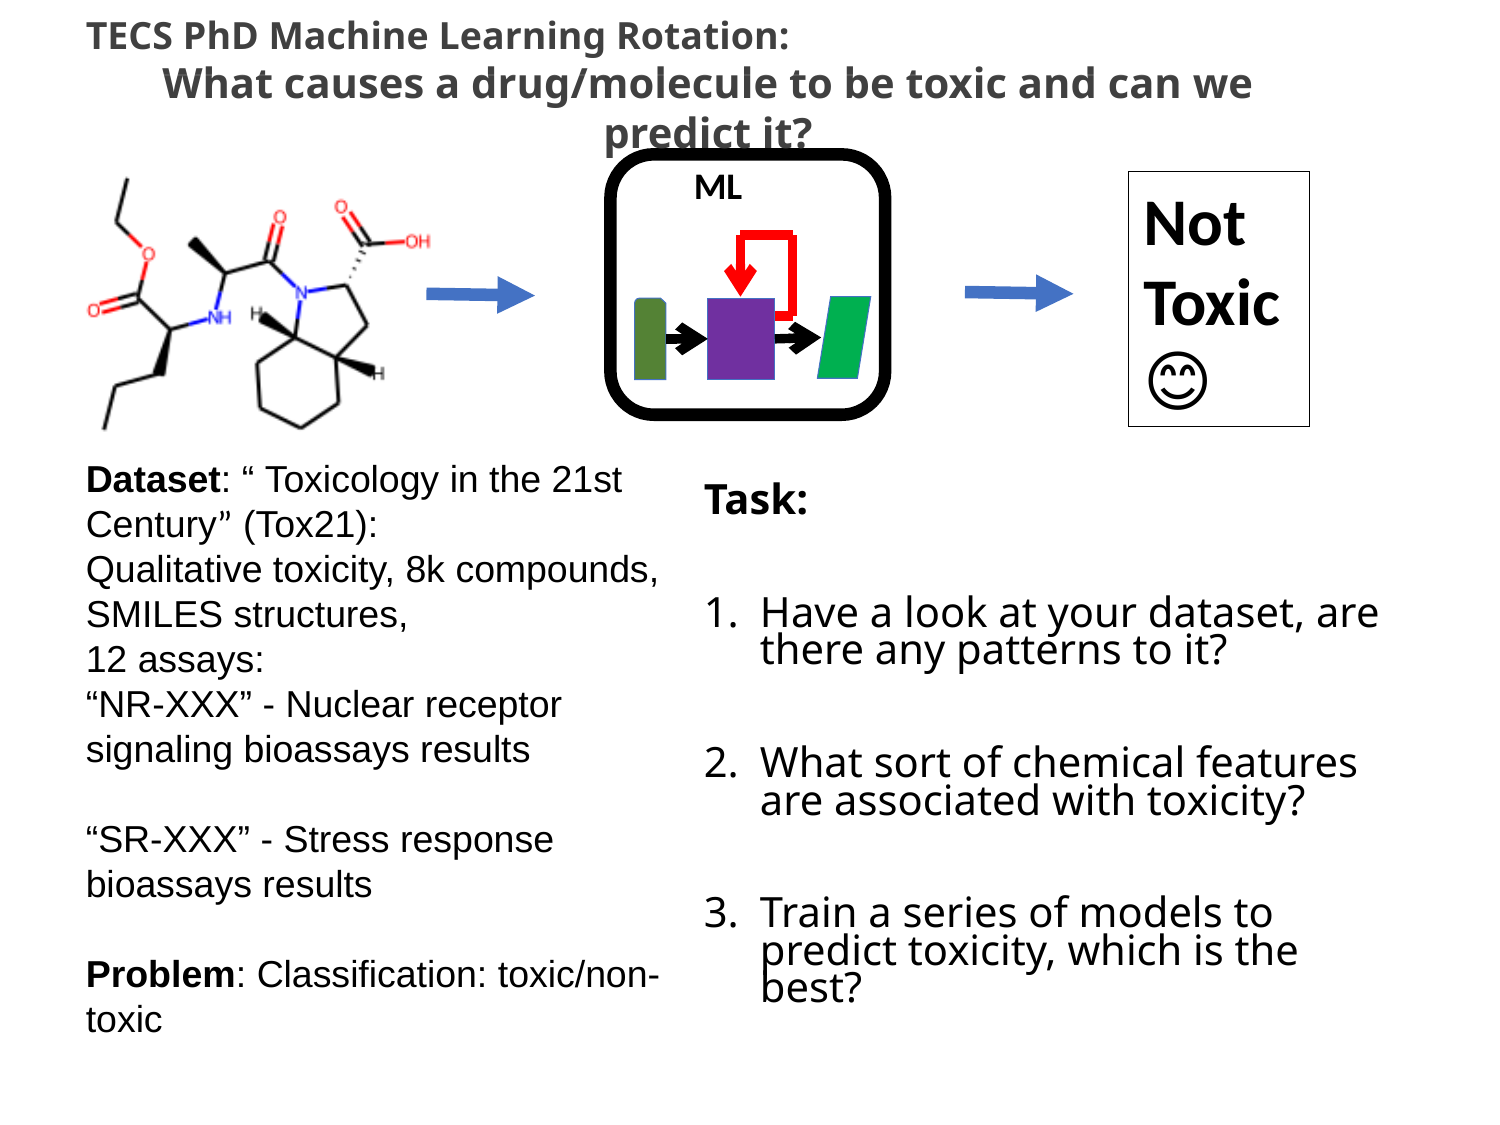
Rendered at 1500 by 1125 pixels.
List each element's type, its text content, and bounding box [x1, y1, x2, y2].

text_box Dataset: “ Toxicology in the 21st Century” (Tox21): Qualitative toxicity, 8k compounds, SMILES structures, 12 assays: “NR-XXX” - Nuclear receptor signaling bioassays results “SR-XXX” - Stress response bioassays results Problem: Classification: toxic/non-toxic [70, 447, 696, 1048]
text_box Task: Have a look at your dataset, are there any patterns to it? What sort of chemical features are associated with toxicity? Train a series of models to predict toxicity, which is the best? [689, 478, 1416, 1019]
text_box Not Toxic 😊 [1128, 210, 1310, 427]
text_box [610, 151, 886, 415]
text_box TECS PhD Machine Learning Rotation: What causes a drug/molecule to be toxic and can we predict it? [70, 4, 1346, 74]
text_box TECS PhD Machine Learning Rotation: What causes a drug/molecule to be toxic and can we predict it? [70, 76, 1346, 210]
picture [70, 166, 452, 443]
